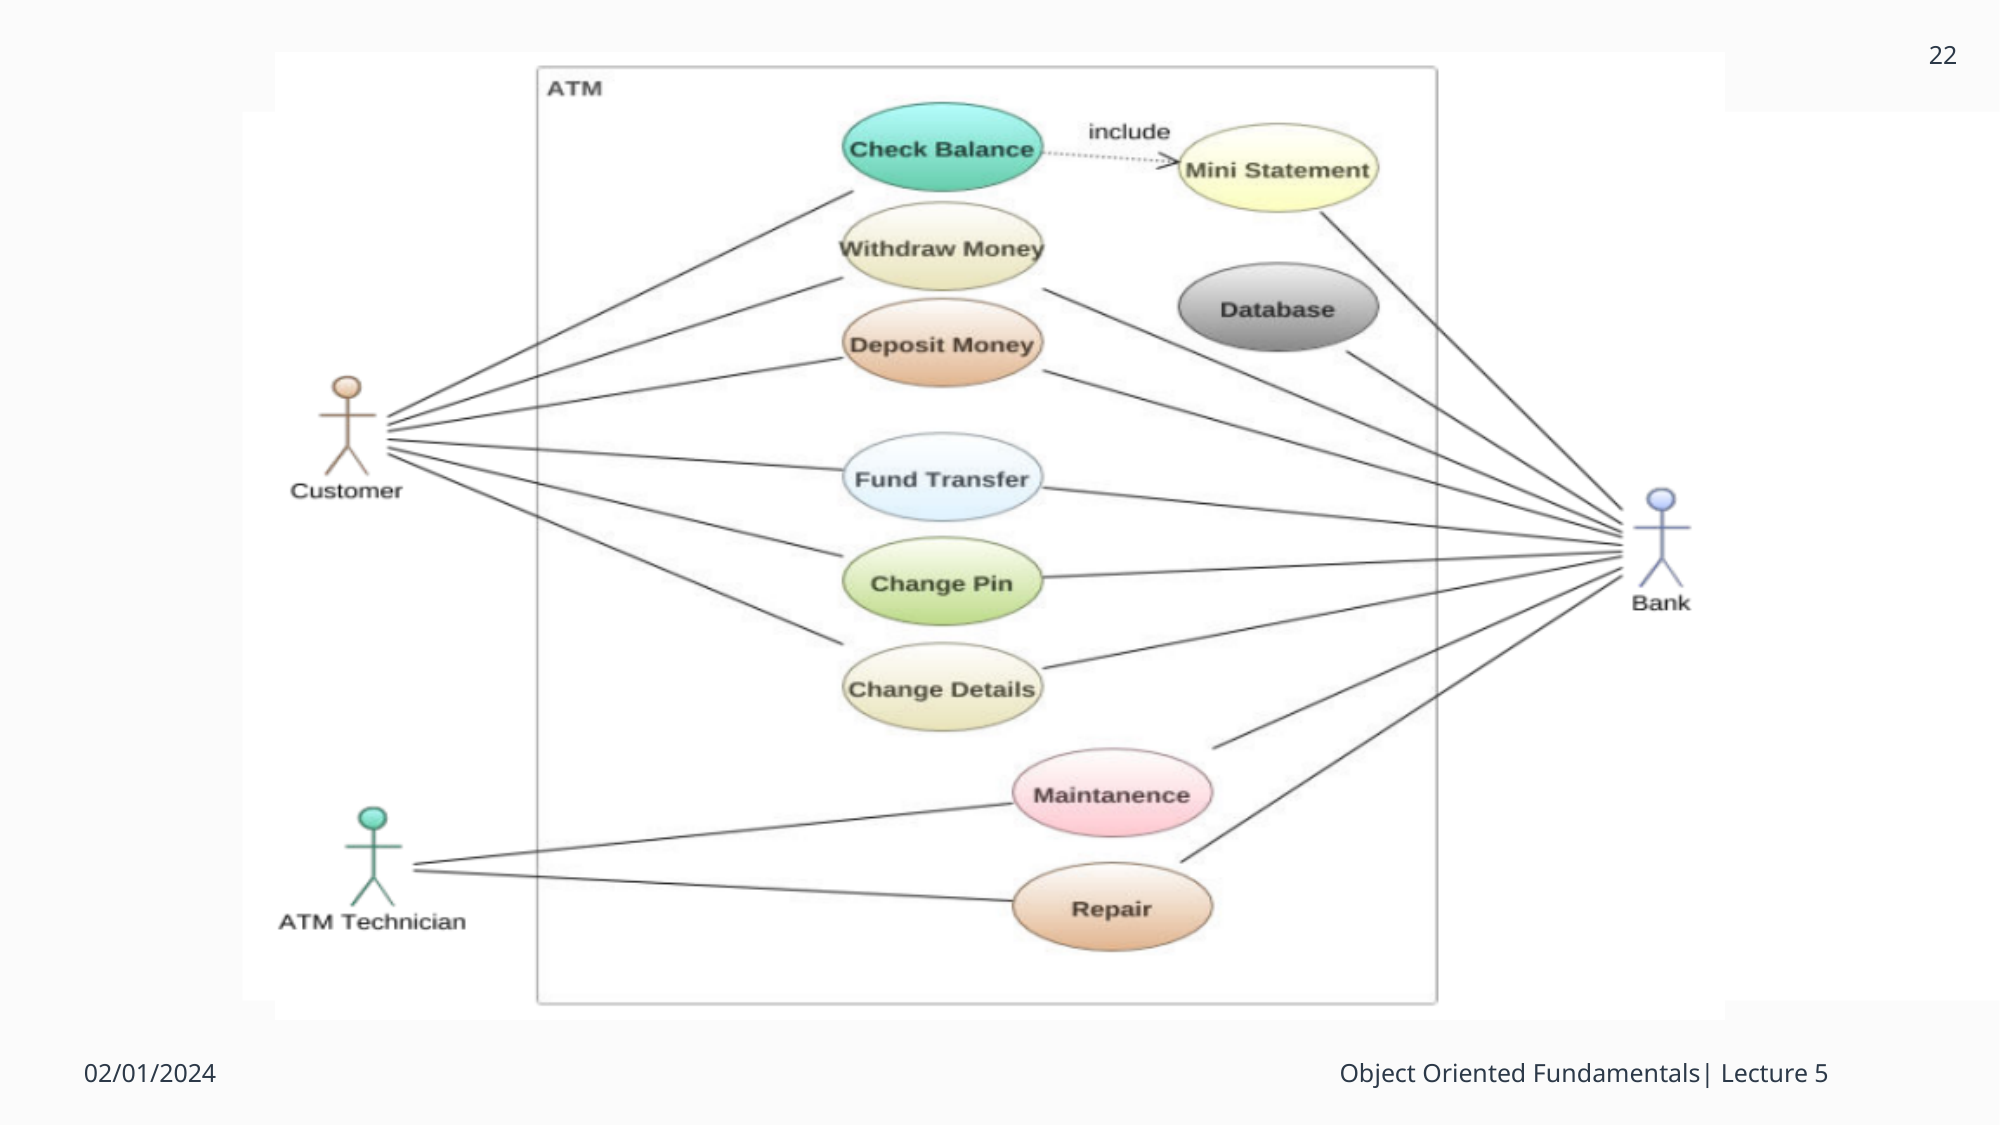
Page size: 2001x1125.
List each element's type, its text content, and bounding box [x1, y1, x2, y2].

picture [275, 52, 1725, 1020]
slide_number 22 [1886, 0, 2000, 113]
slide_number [68, 1020, 519, 1125]
footer Object Oriented Fundamentals| Lecture 5 [618, 1020, 1845, 1125]
